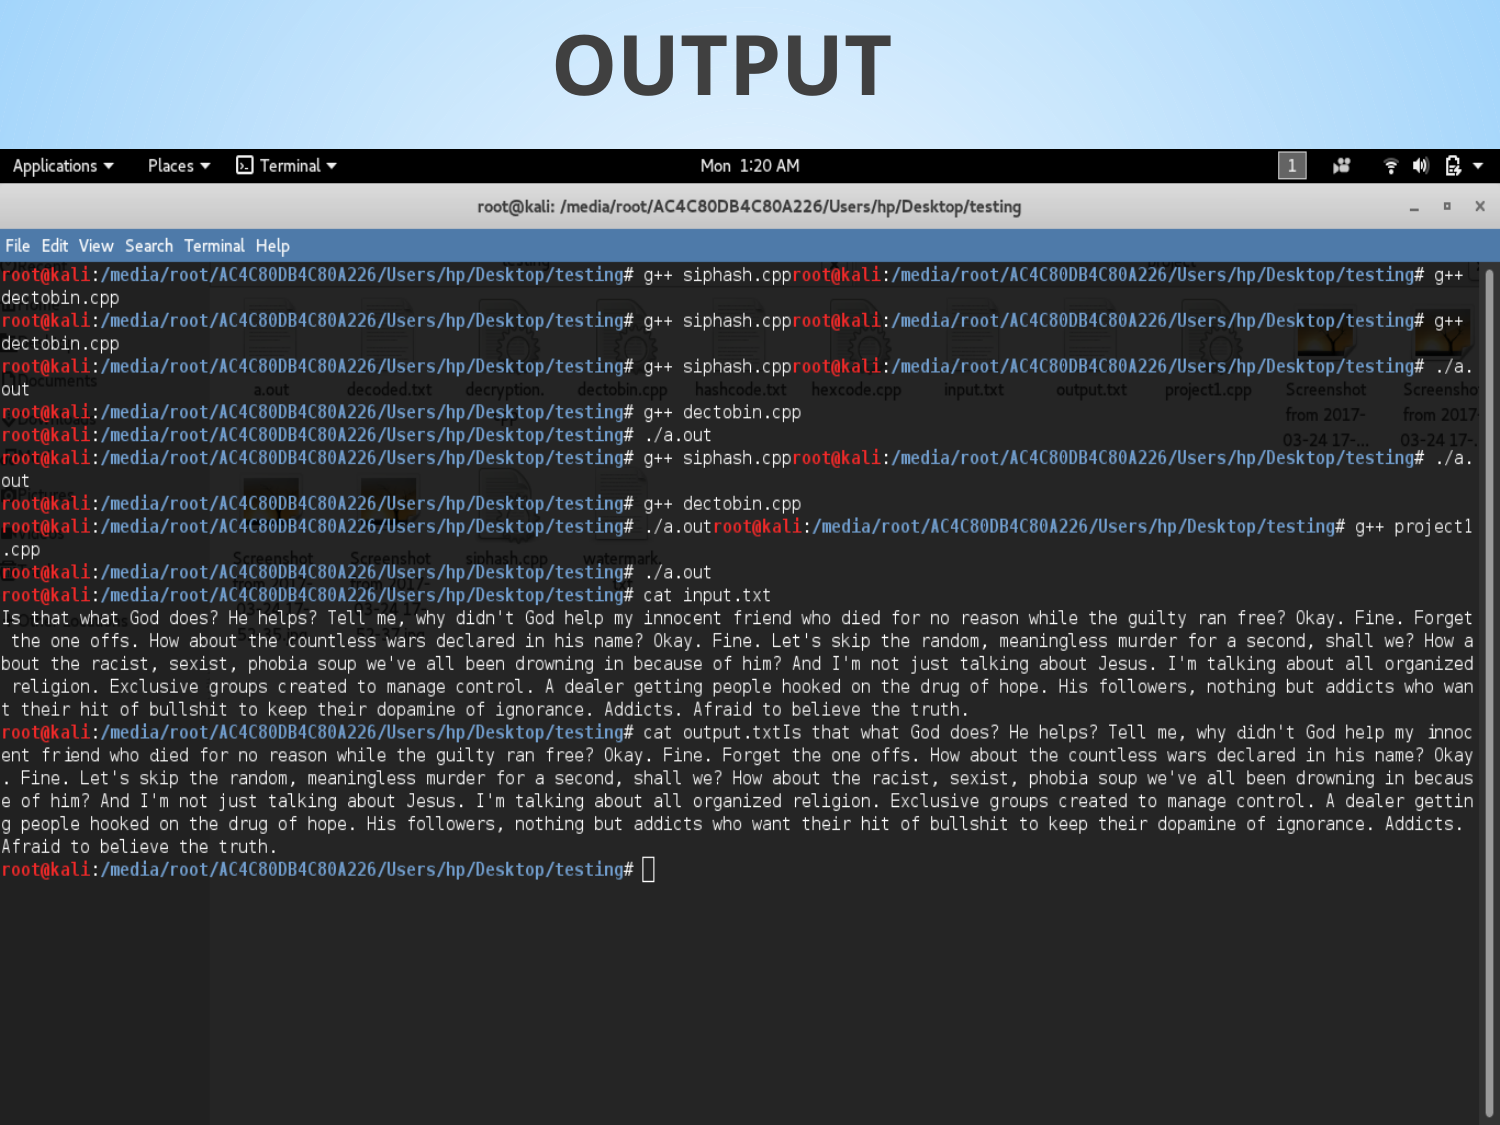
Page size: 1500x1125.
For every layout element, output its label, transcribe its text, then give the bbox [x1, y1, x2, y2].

text_box OUTPUT [0, 4, 1400, 149]
picture [0, 149, 1500, 1125]
